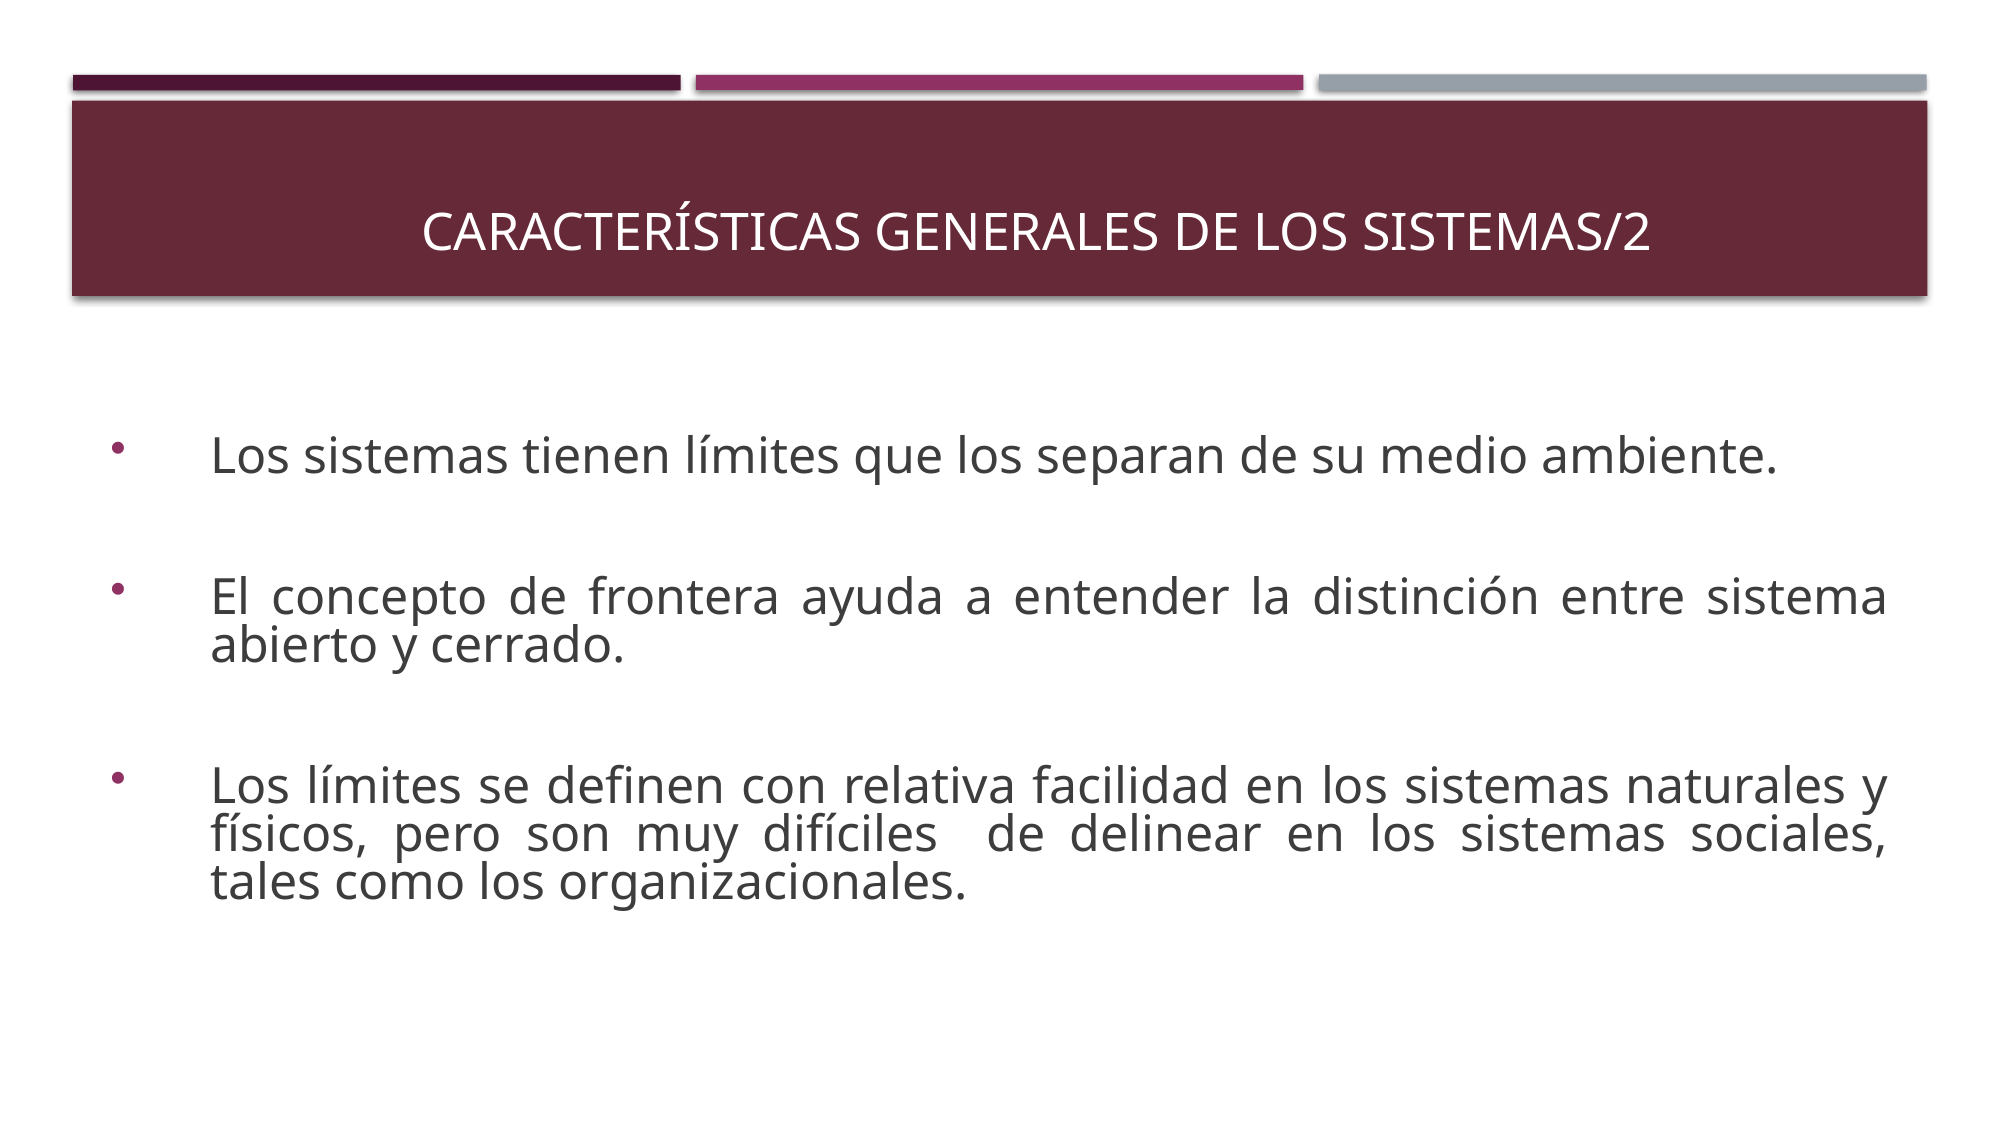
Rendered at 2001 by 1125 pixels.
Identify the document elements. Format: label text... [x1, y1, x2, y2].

title Características generales de los sistemas/2 [382, 180, 1694, 269]
list Los sistemas tienen límites que los separan de su medio ambiente. El concepto de frontera ayuda a entender la distinción entre sistema abierto y cerrado. Los límites se definen con relativa facilidad en los sistemas naturales y físicos, pero son muy difíciles de delinear en los sistemas sociales, tales como los organizacionales. [95, 383, 1905, 962]
